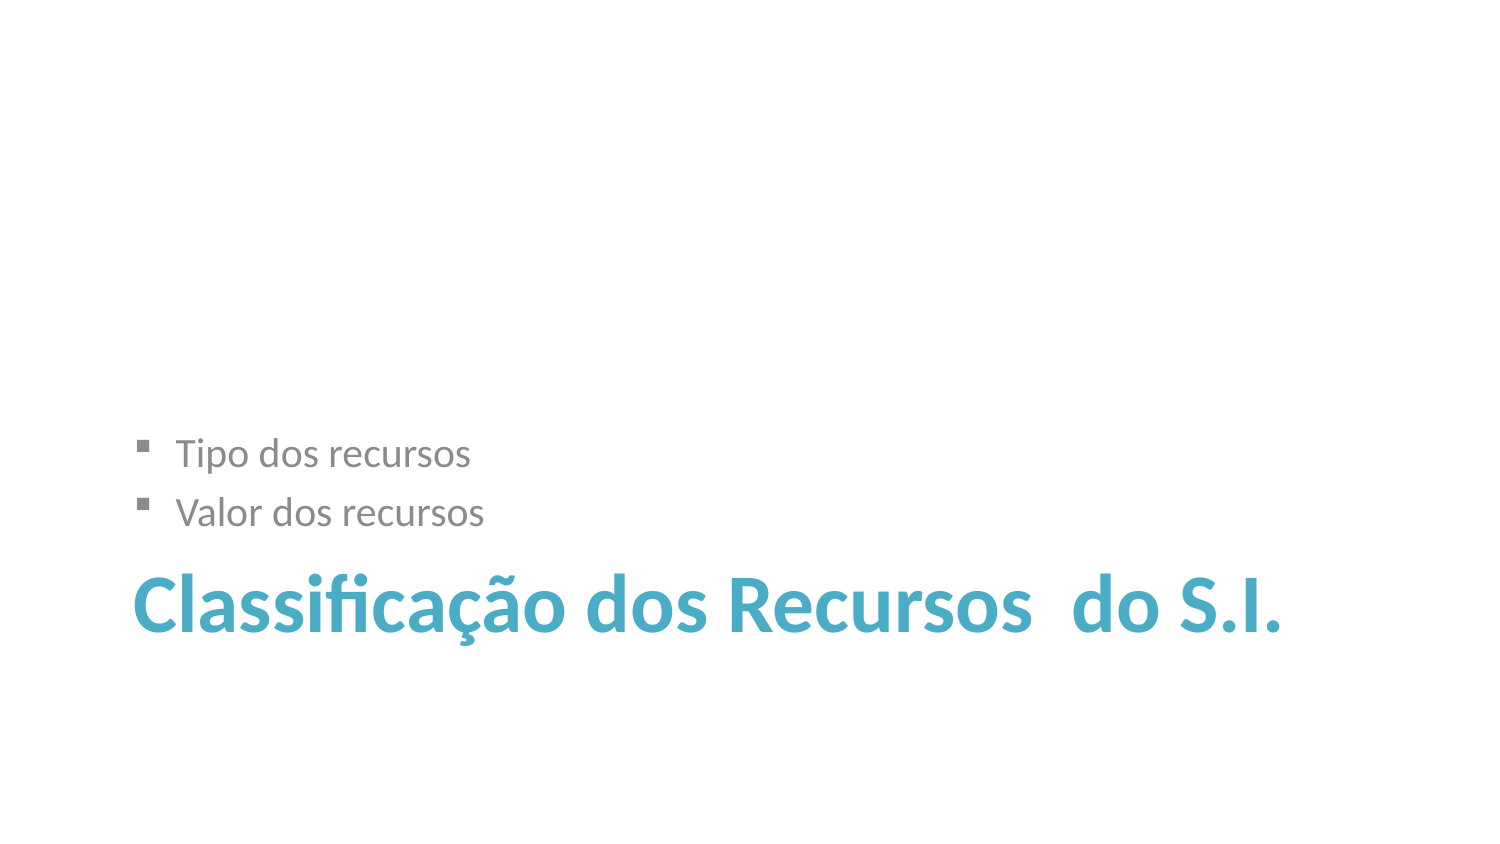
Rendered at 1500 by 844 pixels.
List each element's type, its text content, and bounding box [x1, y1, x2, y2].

list Tipo dos recursos Valor dos recursos [118, 357, 1394, 543]
title Classificação dos Recursos do S.I. [118, 543, 1394, 710]
